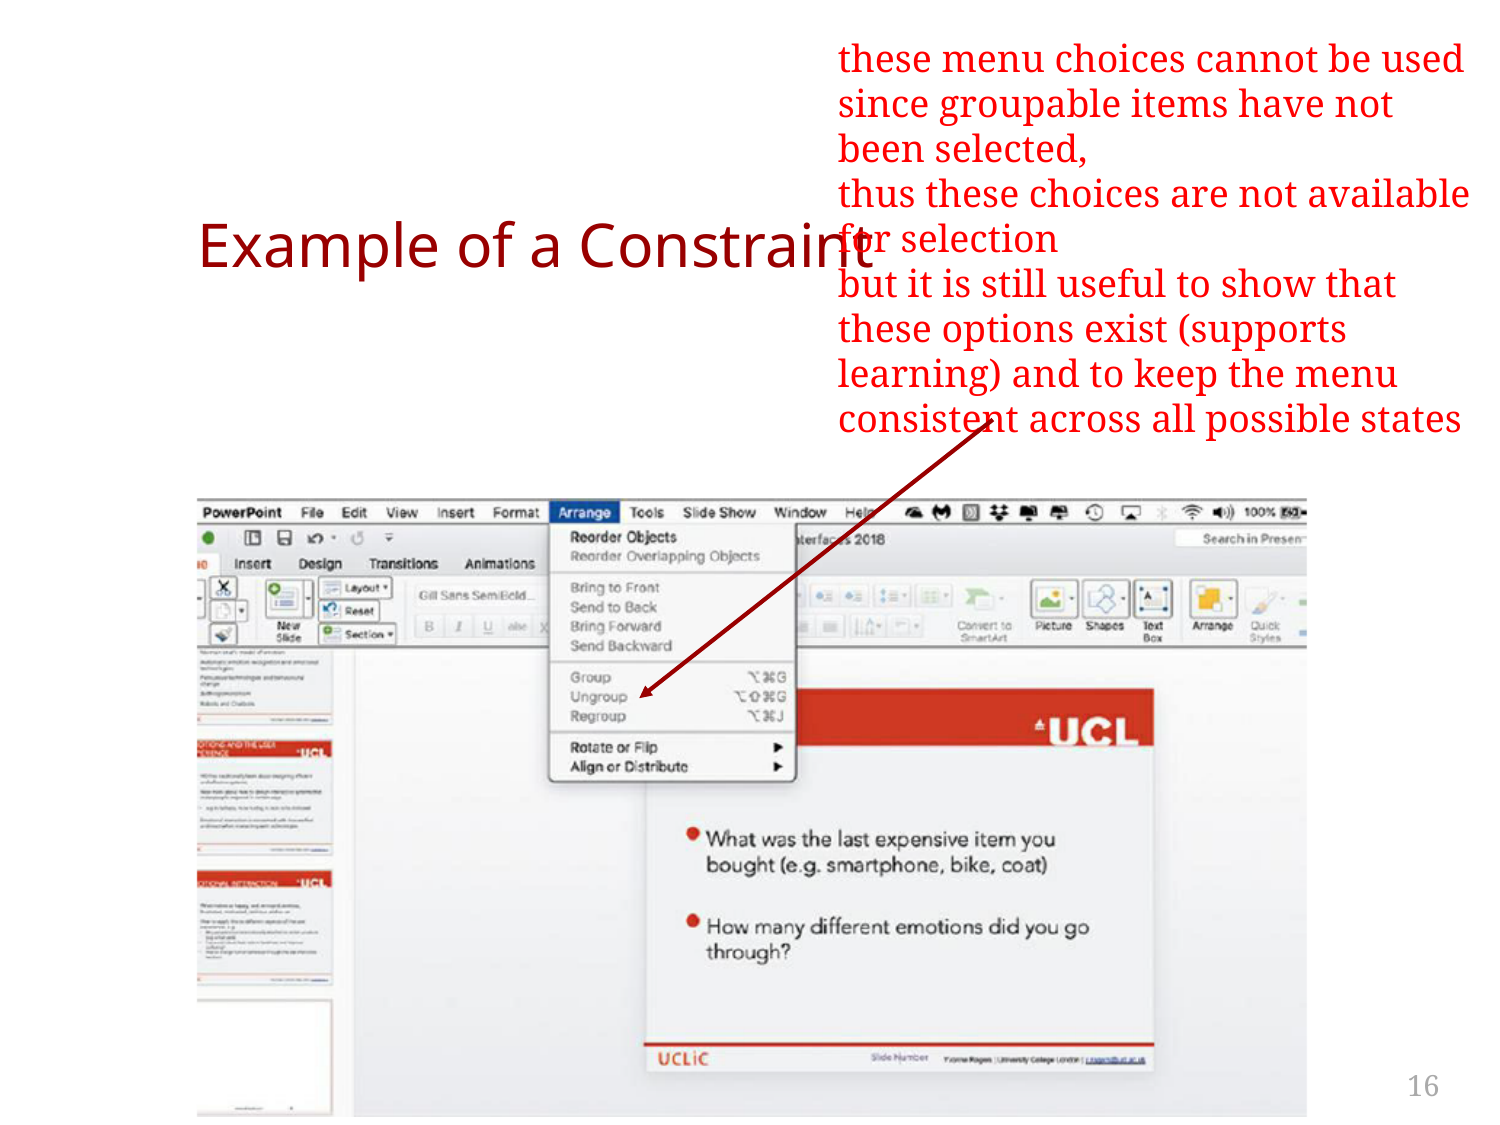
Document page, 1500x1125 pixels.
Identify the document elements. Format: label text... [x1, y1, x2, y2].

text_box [638, 419, 994, 699]
slide_number 16 [1349, 1050, 1498, 1125]
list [189, 496, 1311, 1117]
title Example of a Constraint [190, 203, 823, 337]
text_box these menu choices cannot be used since groupable items have not been selected, thus these choices are not available for selection but it is still useful to show that these options exist (supports learning) and to keep the menu consistent across all possible states [823, 27, 1498, 448]
